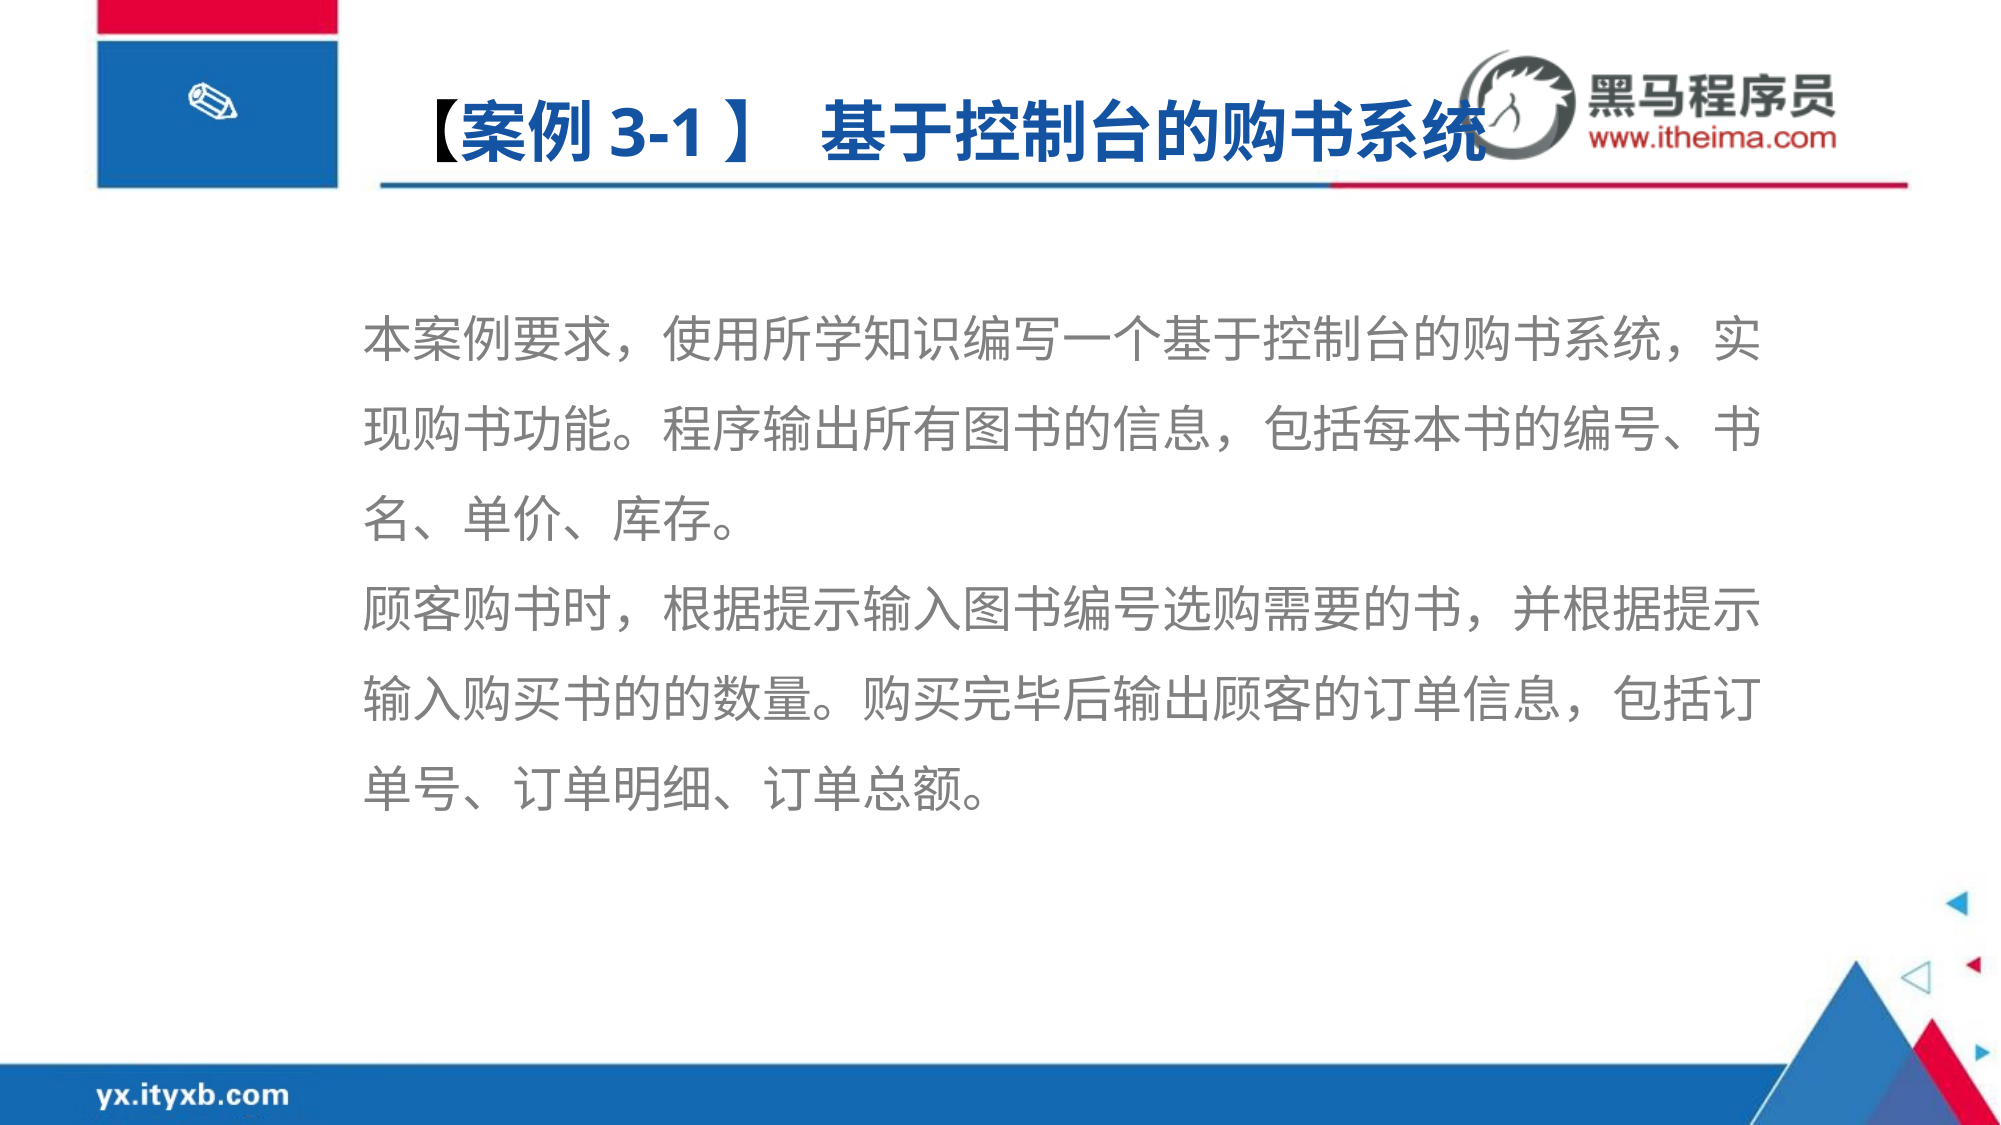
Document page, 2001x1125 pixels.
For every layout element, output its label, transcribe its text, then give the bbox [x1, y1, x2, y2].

text_box 【案例3-1】 基于控制台的购书系统 [379, 82, 1532, 177]
picture [0, 0, 2001, 1125]
text_box 本案例要求，使用所学知识编写一个基于控制台的购书系统，实现购书功能。程序输出所有图书的信息，包括每本书的编号、书名、单价、库存。 顾客购书时，根据提示输入图书编号选购需要的书，并根据提示输入购买书的的数量。购买完毕后输出顾客的订单信息，包括订单号、订单明细、订单总额。 [348, 269, 1820, 884]
